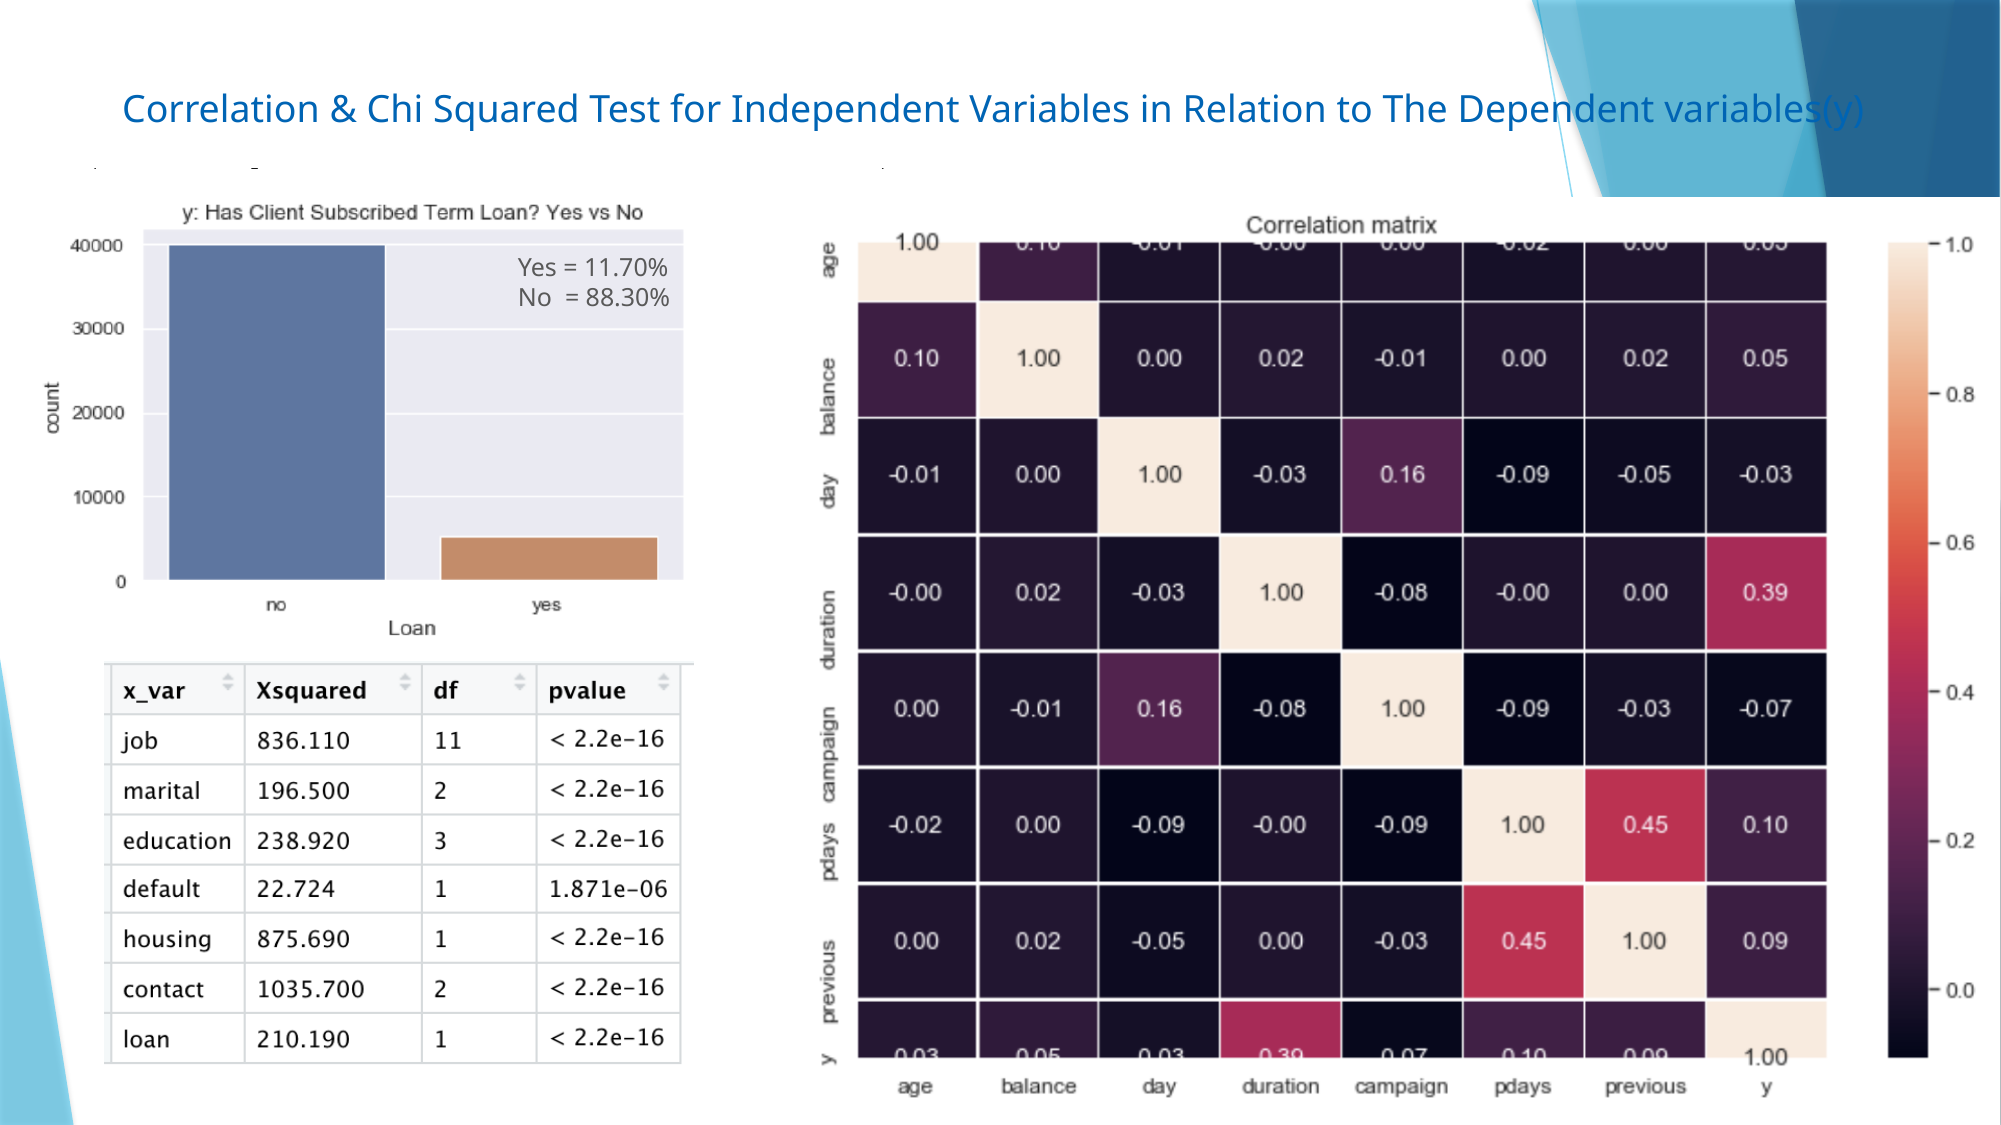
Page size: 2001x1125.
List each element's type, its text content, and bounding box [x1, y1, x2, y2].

text_box Correlation & Chi Squared Test for Independent Variables in Relation to The Dependent variables(y) [107, 78, 1881, 138]
picture [103, 660, 695, 1085]
picture [11, 167, 2000, 1125]
